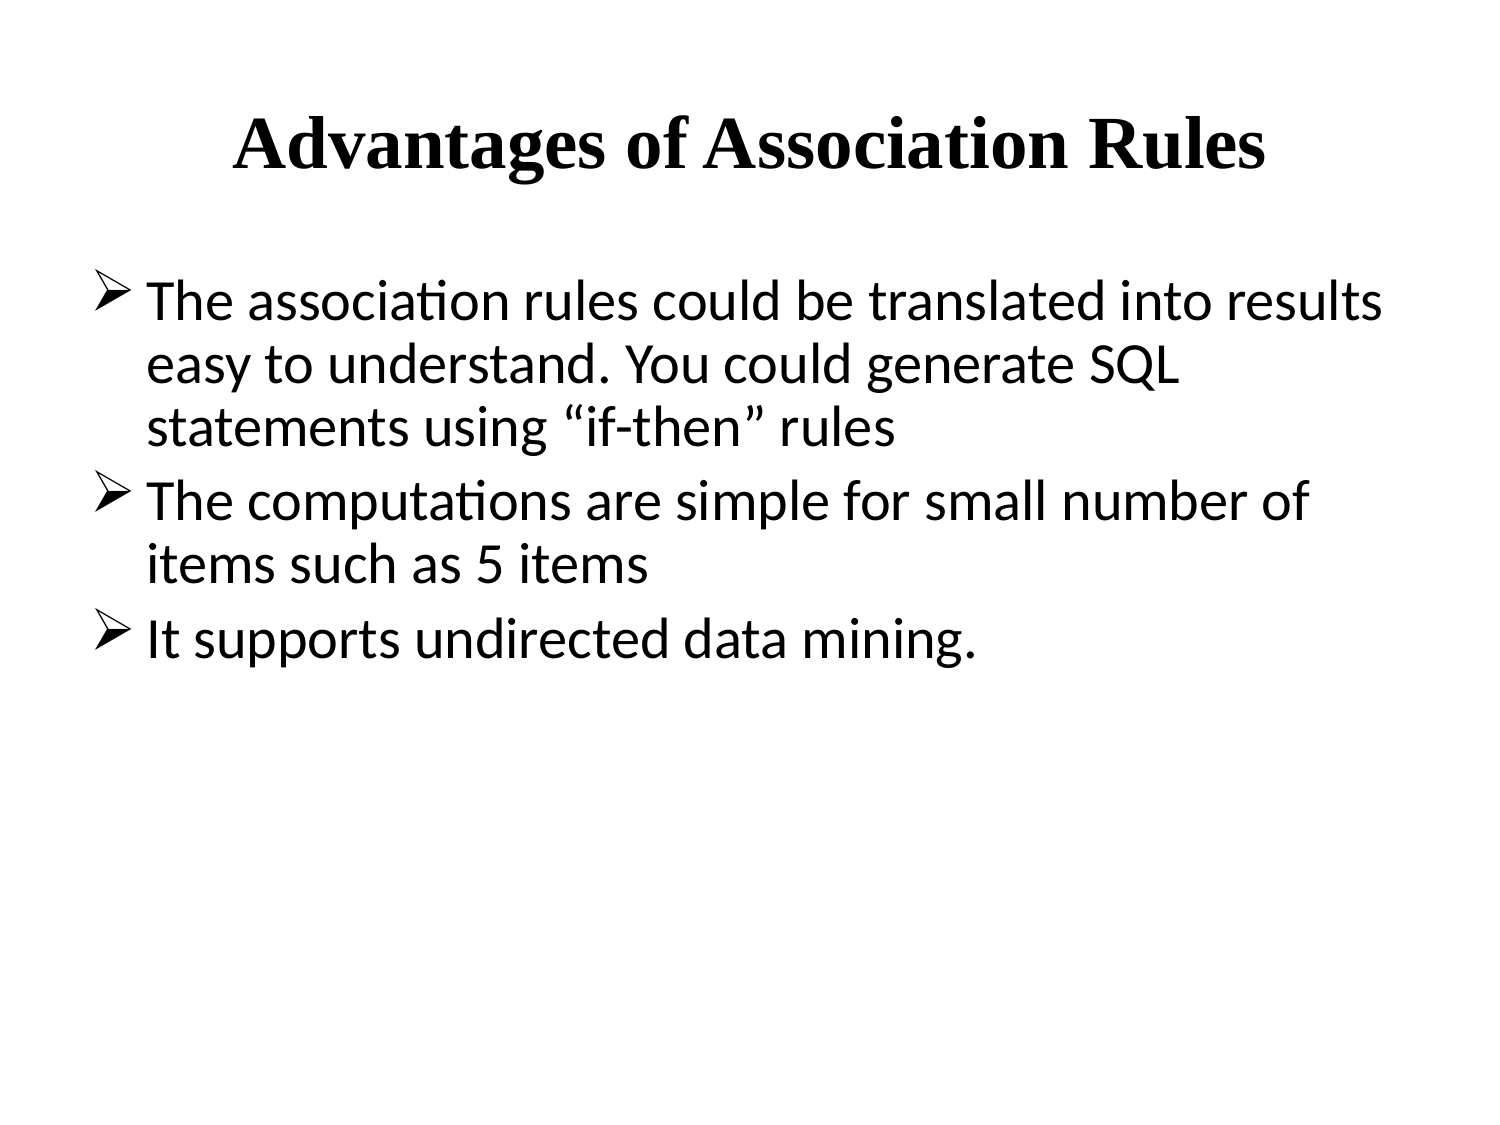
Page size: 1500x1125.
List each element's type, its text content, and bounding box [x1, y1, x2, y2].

title Advantages of Association Rules [75, 45, 1425, 233]
list The association rules could be translated into results easy to understand. You could generate SQL statements using “if-then” rules The computations are simple for small number of items such as 5 items It supports undirected data mining. [75, 262, 1425, 1005]
